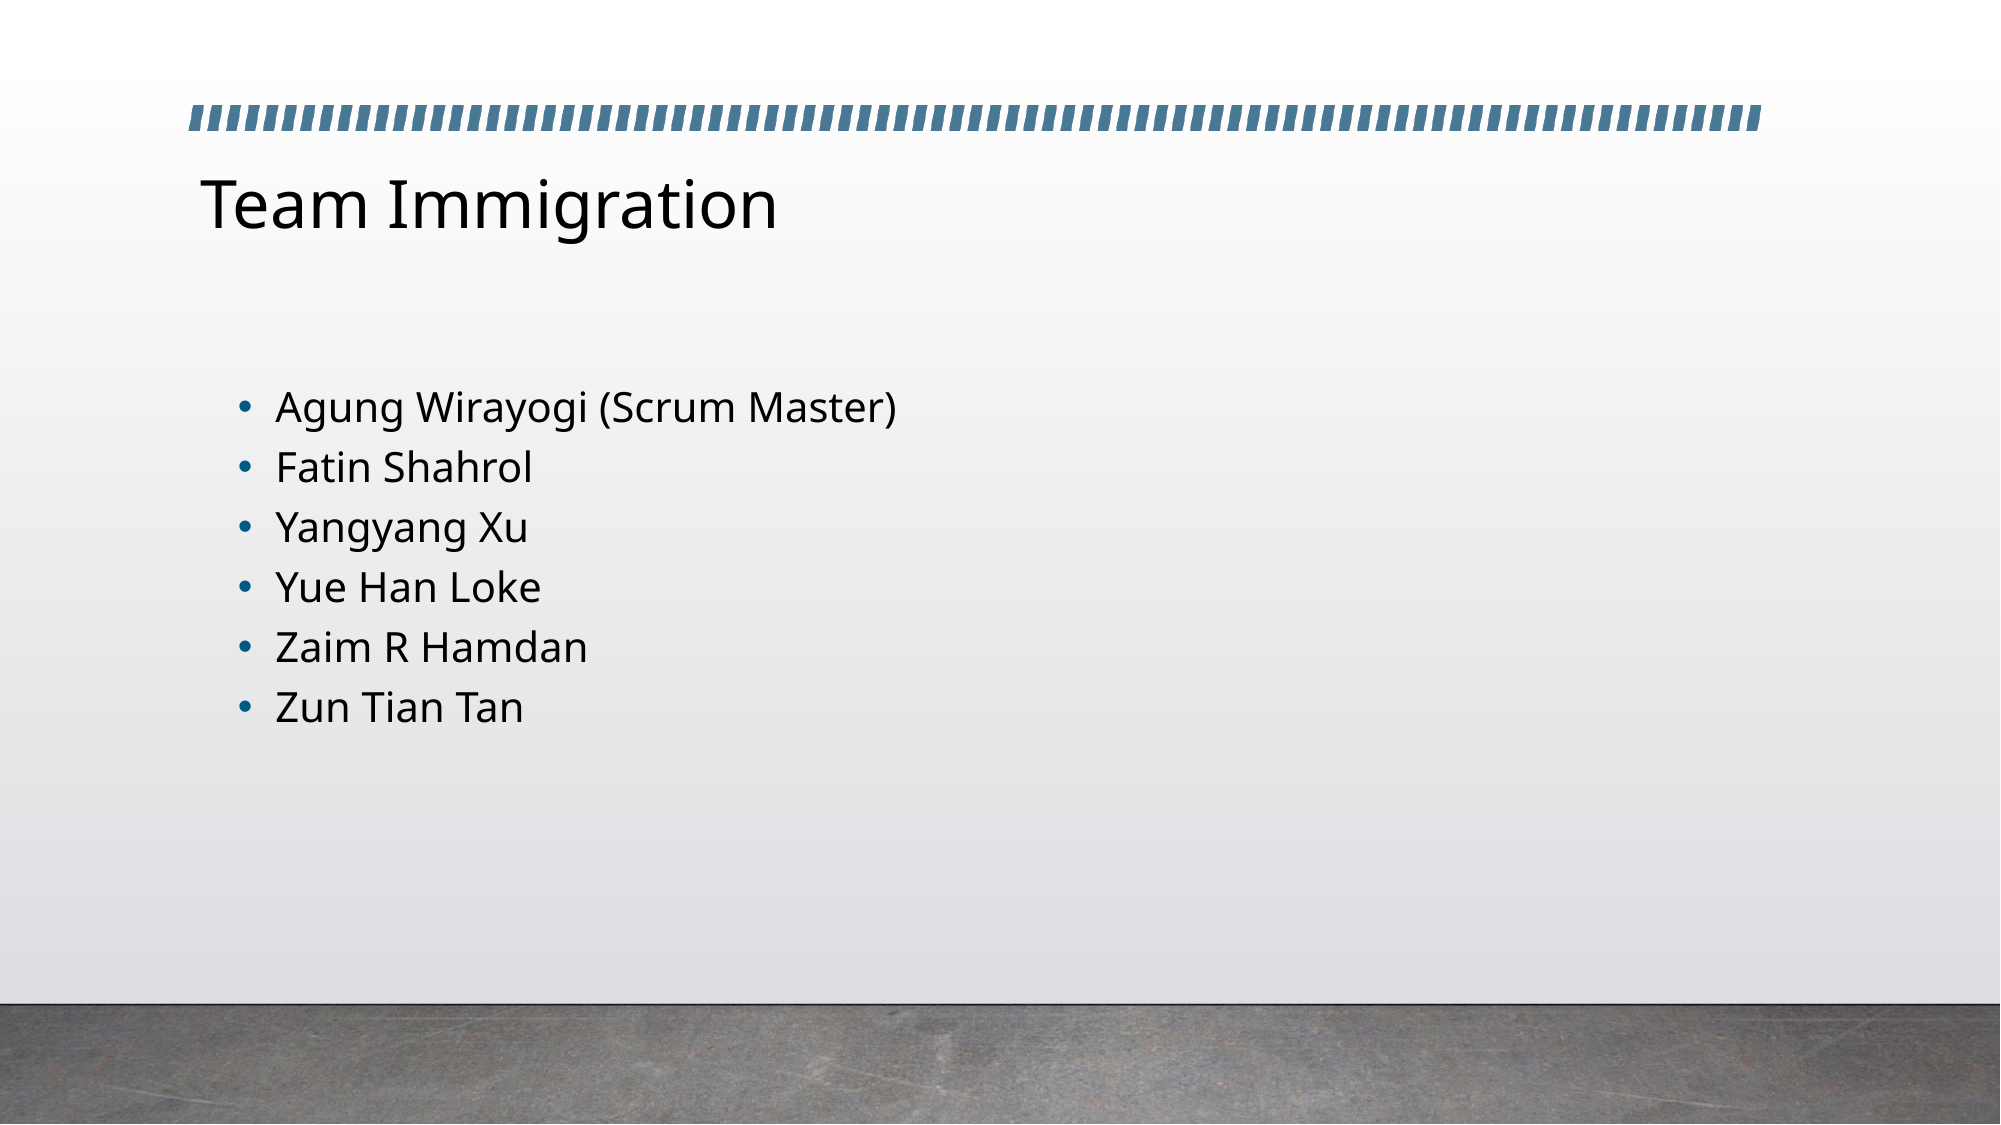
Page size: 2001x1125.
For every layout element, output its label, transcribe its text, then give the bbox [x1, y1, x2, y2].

title Team Immigration [185, 156, 1761, 329]
picture [0, 1004, 2000, 1124]
picture [186, 105, 1762, 131]
list Agung Wirayogi (Scrum Master) Fatin Shahrol Yangyang Xu Yue Han Loke Zaim R Hamdan Zun Tian Tan [185, 356, 1761, 897]
